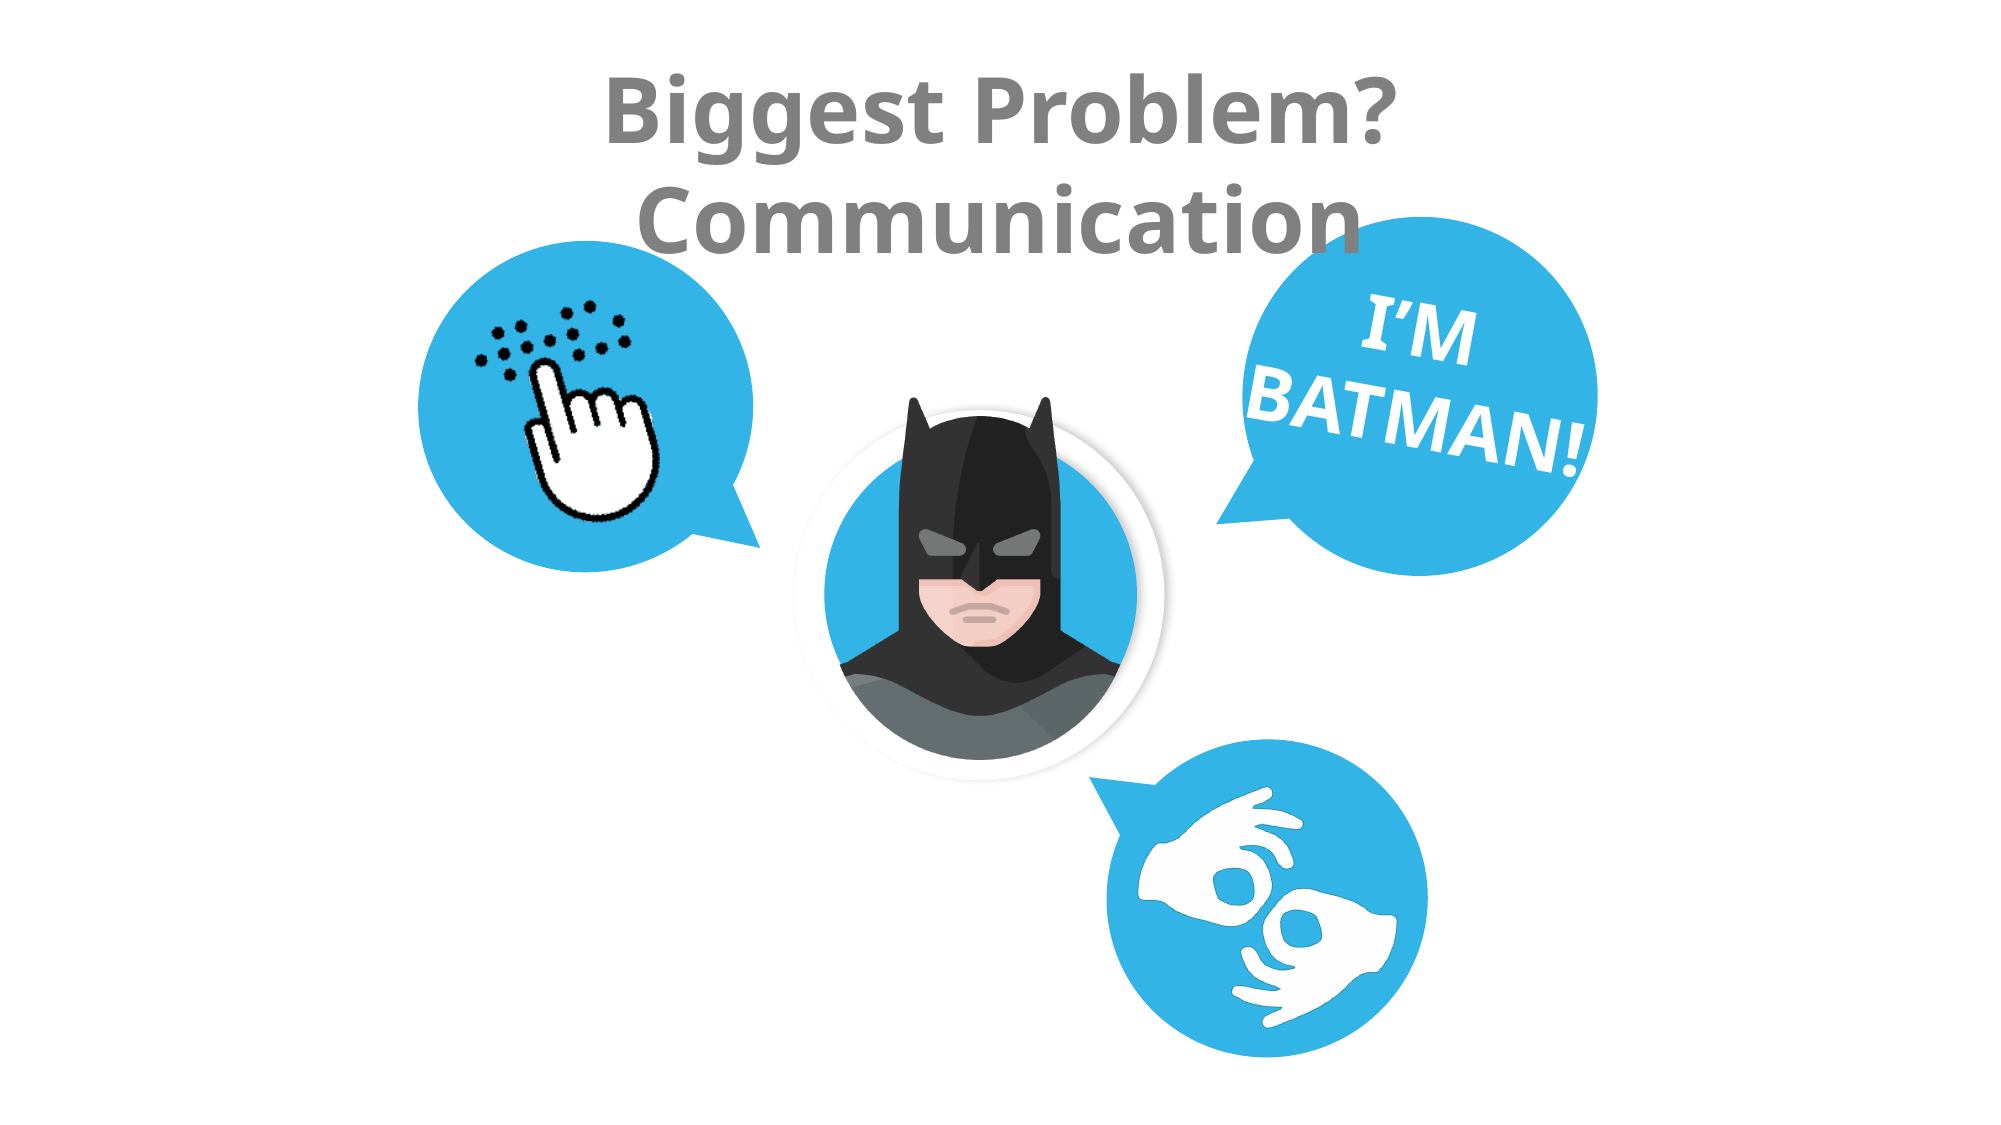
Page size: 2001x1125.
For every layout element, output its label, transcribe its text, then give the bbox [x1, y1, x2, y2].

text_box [418, 240, 754, 573]
text_box Biggest Problem? Communication [242, 44, 1758, 279]
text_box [1188, 216, 1651, 576]
picture [764, 367, 1487, 1117]
